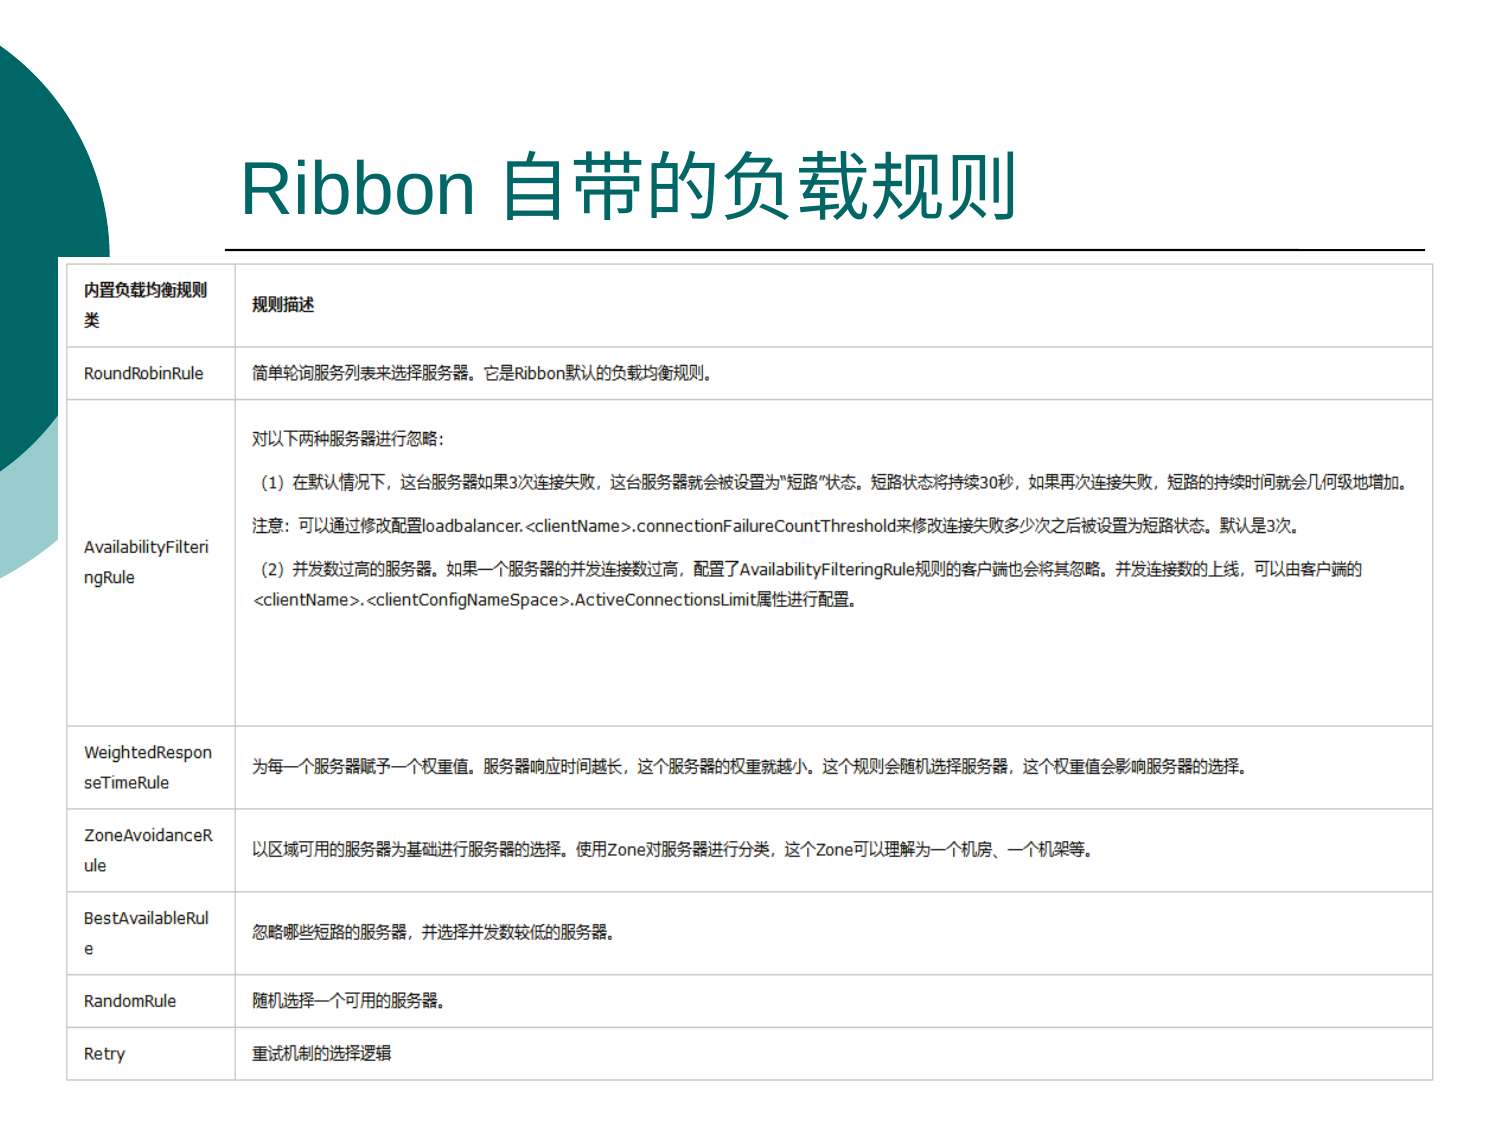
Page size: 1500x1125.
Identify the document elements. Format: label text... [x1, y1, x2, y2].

picture [58, 257, 1450, 1090]
title Ribbon自带的负载规则 [224, 49, 1425, 238]
